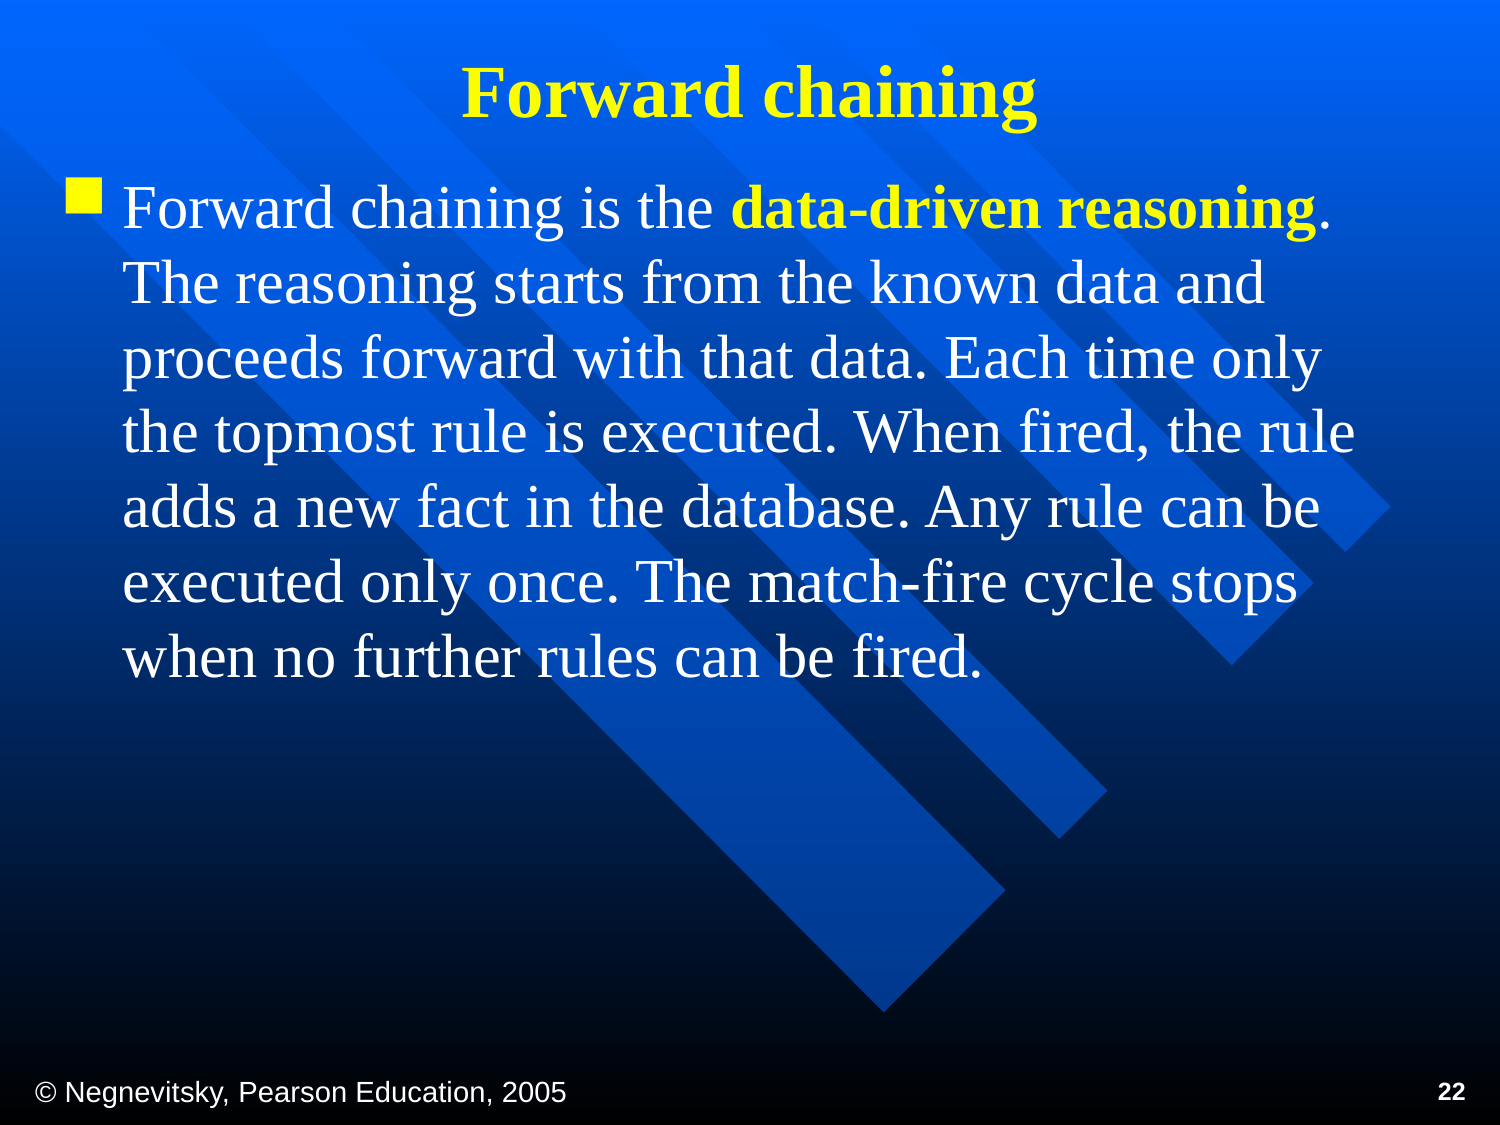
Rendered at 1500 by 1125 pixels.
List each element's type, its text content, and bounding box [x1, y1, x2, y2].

text_box Forward chaining [62, 35, 1437, 141]
text_box Forward chaining is the data-driven reasoning. The reasoning starts from the known data and proceeds forward with that data. Each time only the topmost rule is executed. When fired, the rule adds a new fact in the database. Any rule can be executed only once. The match-fire cycle stops when no further rules can be fired. [45, 158, 1420, 698]
